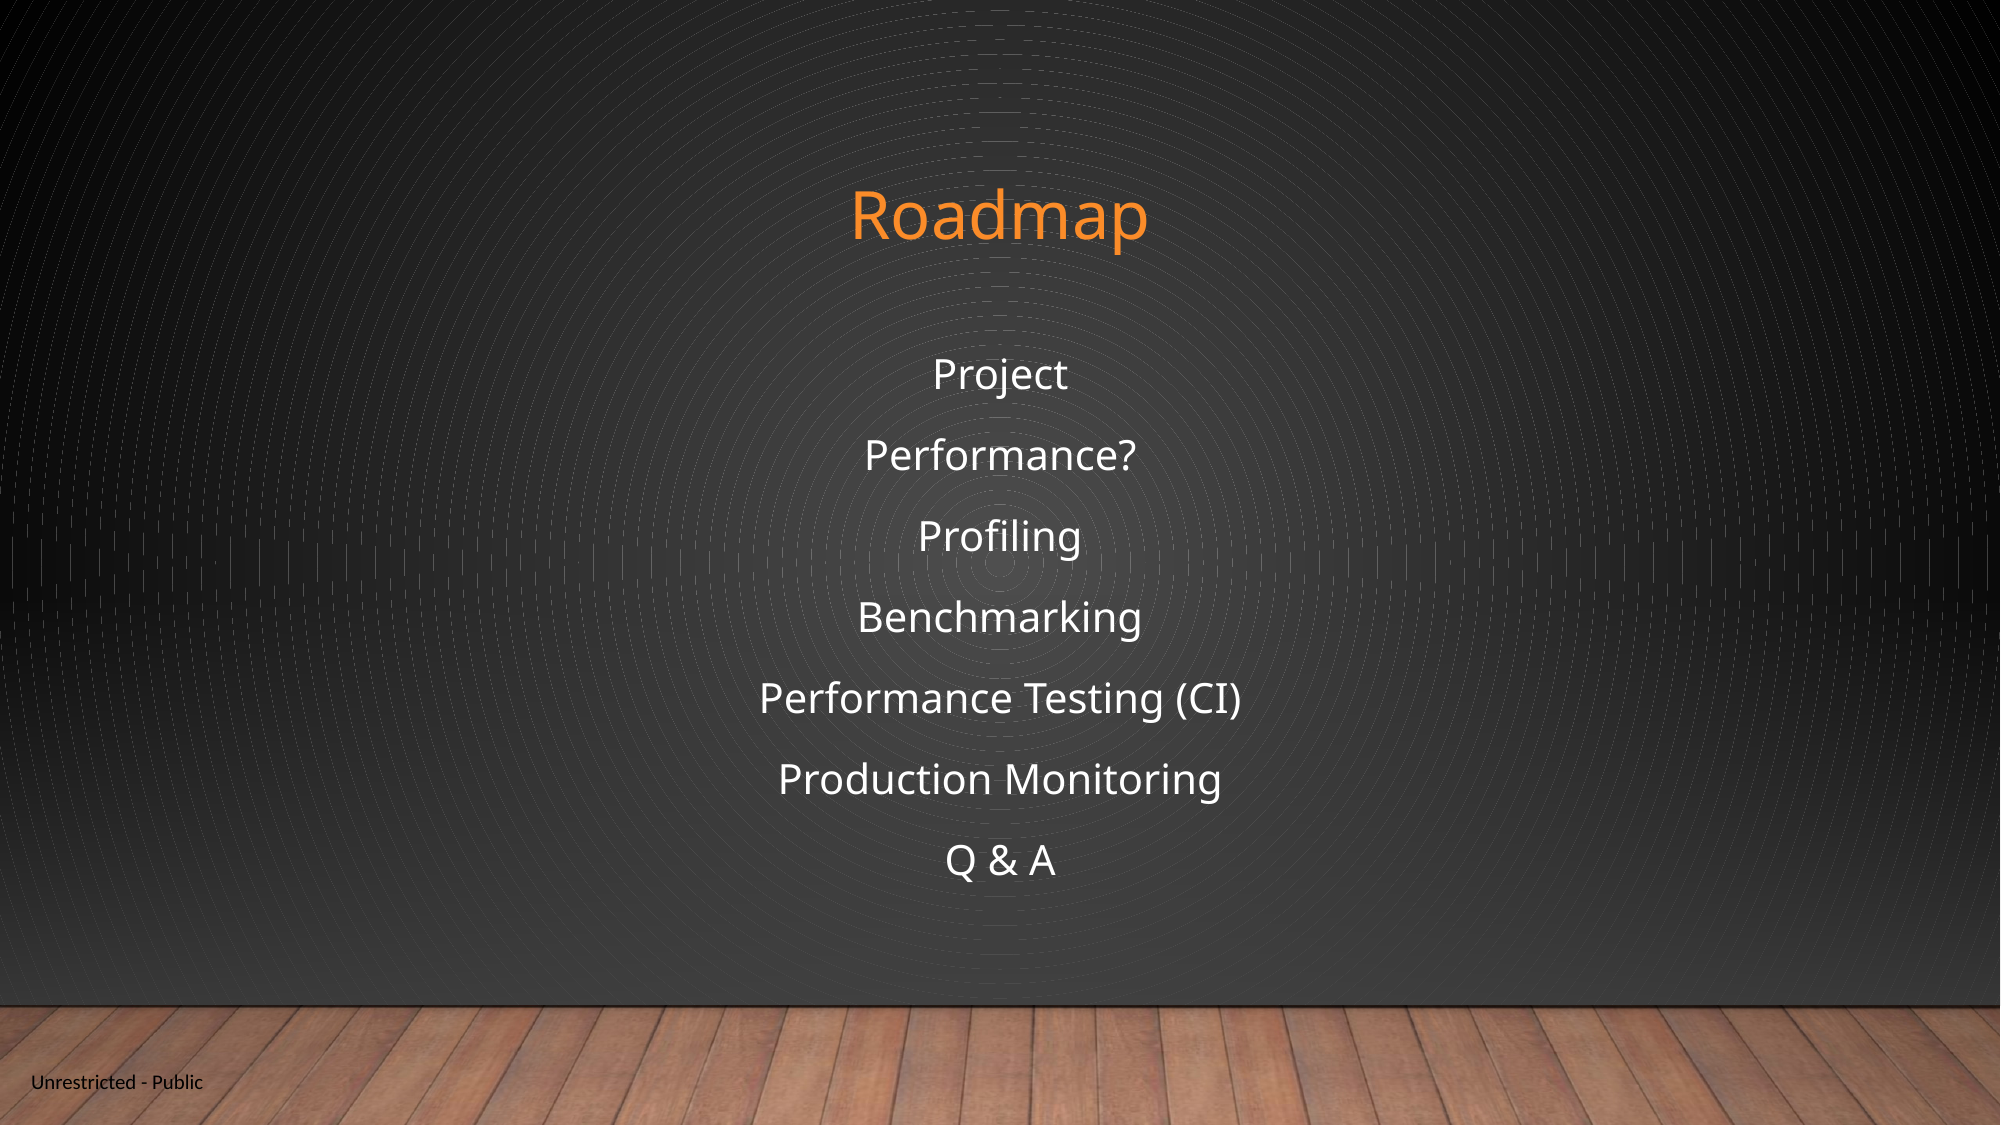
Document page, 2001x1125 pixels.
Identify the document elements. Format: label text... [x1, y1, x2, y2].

title Roadmap [238, 131, 1763, 305]
picture [0, 1005, 2000, 1125]
list Project Performance? Profiling Benchmarking Performance Testing (CI) Production Monitoring Q & A [238, 330, 1763, 897]
